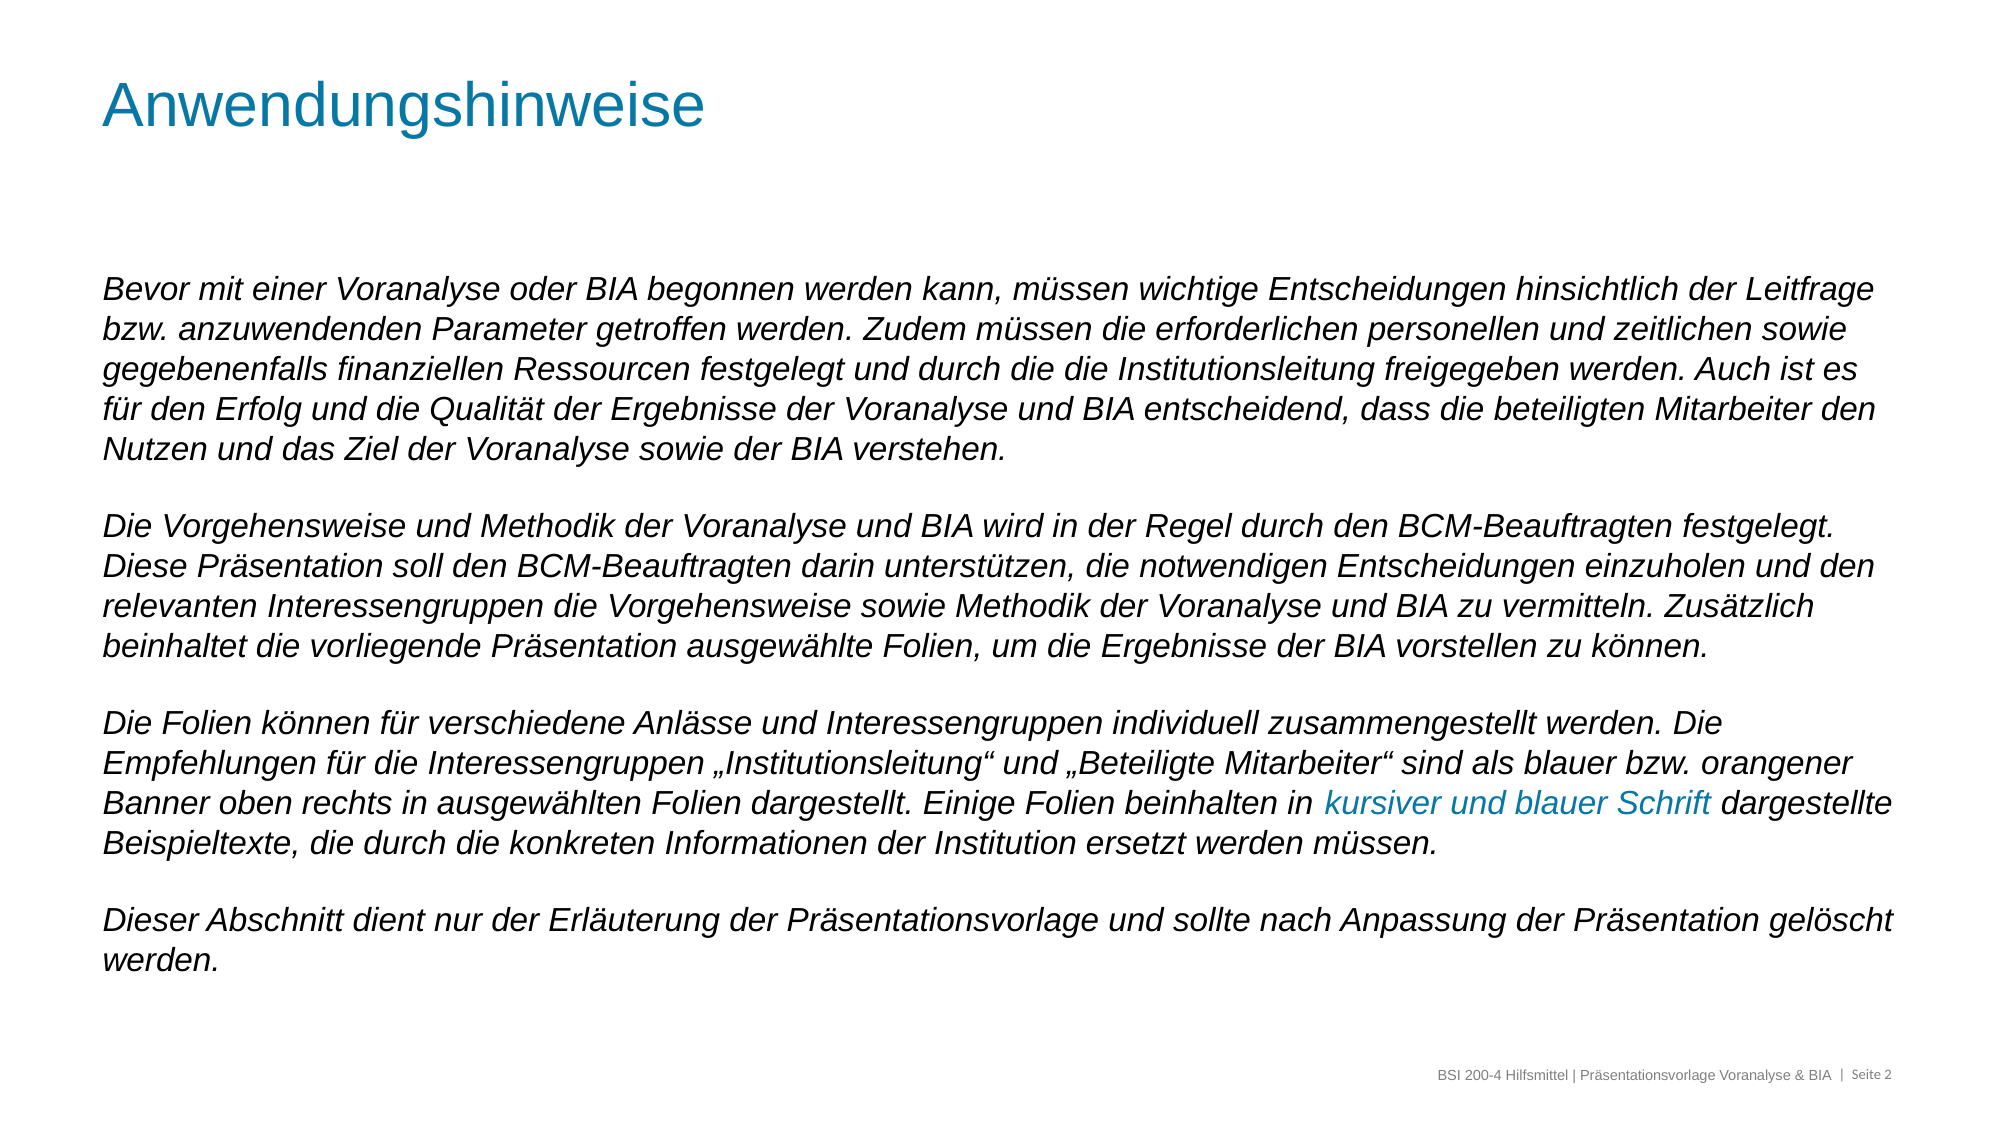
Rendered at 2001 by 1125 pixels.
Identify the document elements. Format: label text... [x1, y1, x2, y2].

footer BSI 200-4 Hilfsmittel | Präsentationsvorlage Voranalyse & BIA [1155, 1058, 1833, 1086]
title Anwendungshinweise [102, 66, 1674, 138]
list Bevor mit einer Voranalyse oder BIA begonnen werden kann, müssen wichtige Entscheidungen hinsichtlich der Leitfrage bzw. anzuwendenden Parameter getroffen werden. Zudem müssen die erforderlichen personellen und zeitlichen sowie gegebenenfalls finanziellen Ressourcen festgelegt und durch die die Institutionsleitung freigegeben werden. Auch ist es für den Erfolg und die Qualität der Ergebnisse der Voranalyse und BIA entscheidend, dass die beteiligten Mitarbeiter den Nutzen und das Ziel der Voranalyse sowie der BIA verstehen. Die Vorgehensweise und Methodik der Voranalyse und BIA wird in der Regel durch den BCM-Beauftragten festgelegt. Diese Präsentation soll den BCM-Beauftragten darin unterstützen, die notwendigen Entscheidungen einzuholen und den relevanten Interessengruppen die Vorgehensweise sowie Methodik der Voranalyse und BIA zu vermitteln. Zusätzlich beinhaltet die vorliegende Präsentation ausgewählte Folien, um die Ergebnisse der BIA vorstellen zu können. Die Folien können für verschiedene Anlässe und Interessengruppen individuell zusammengestellt werden. Die Empfehlungen für die Interessengruppen „Institutionsleitung“ und „Beteiligte Mitarbeiter“ sind als blauer bzw. orangener Banner oben rechts in ausgewählten Folien dargestellt. Einige Folien beinhalten in kursiver und blauer Schrift dargestellte Beispieltexte, die durch die konkreten Informationen der Institution ersetzt werden müssen. Dieser Abschnitt dient nur der Erläuterung der Präsentationsvorlage und sollte nach Anpassung der Präsentation gelöscht werden. [102, 267, 1898, 941]
